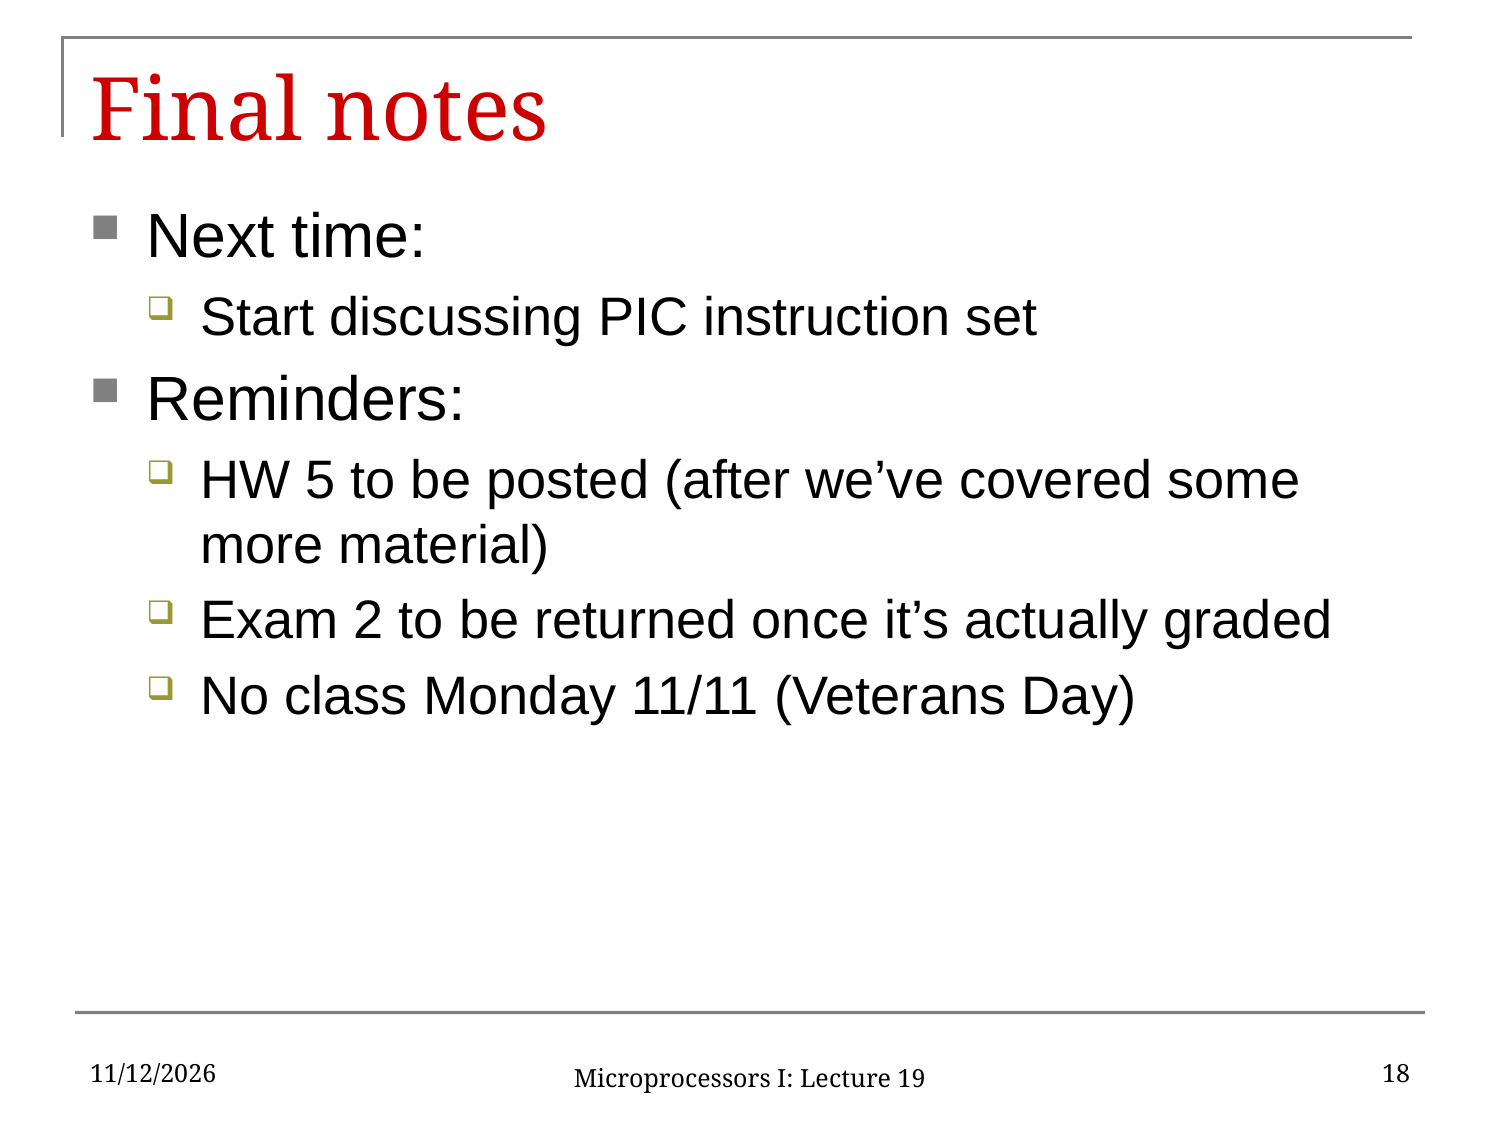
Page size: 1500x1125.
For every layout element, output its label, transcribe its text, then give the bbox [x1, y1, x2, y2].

footer Microprocessors I: Lecture 19 [512, 1024, 988, 1101]
list Next time: Start discussing PIC instruction set Reminders: HW 5 to be posted (after we’ve covered some more material) Exam 2 to be returned once it’s actually graded No class Monday 11/11 (Veterans Day) [75, 187, 1425, 1006]
title Final notes [75, 45, 1425, 163]
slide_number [74, 1023, 426, 1100]
slide_number 18 [1074, 1023, 1426, 1100]
